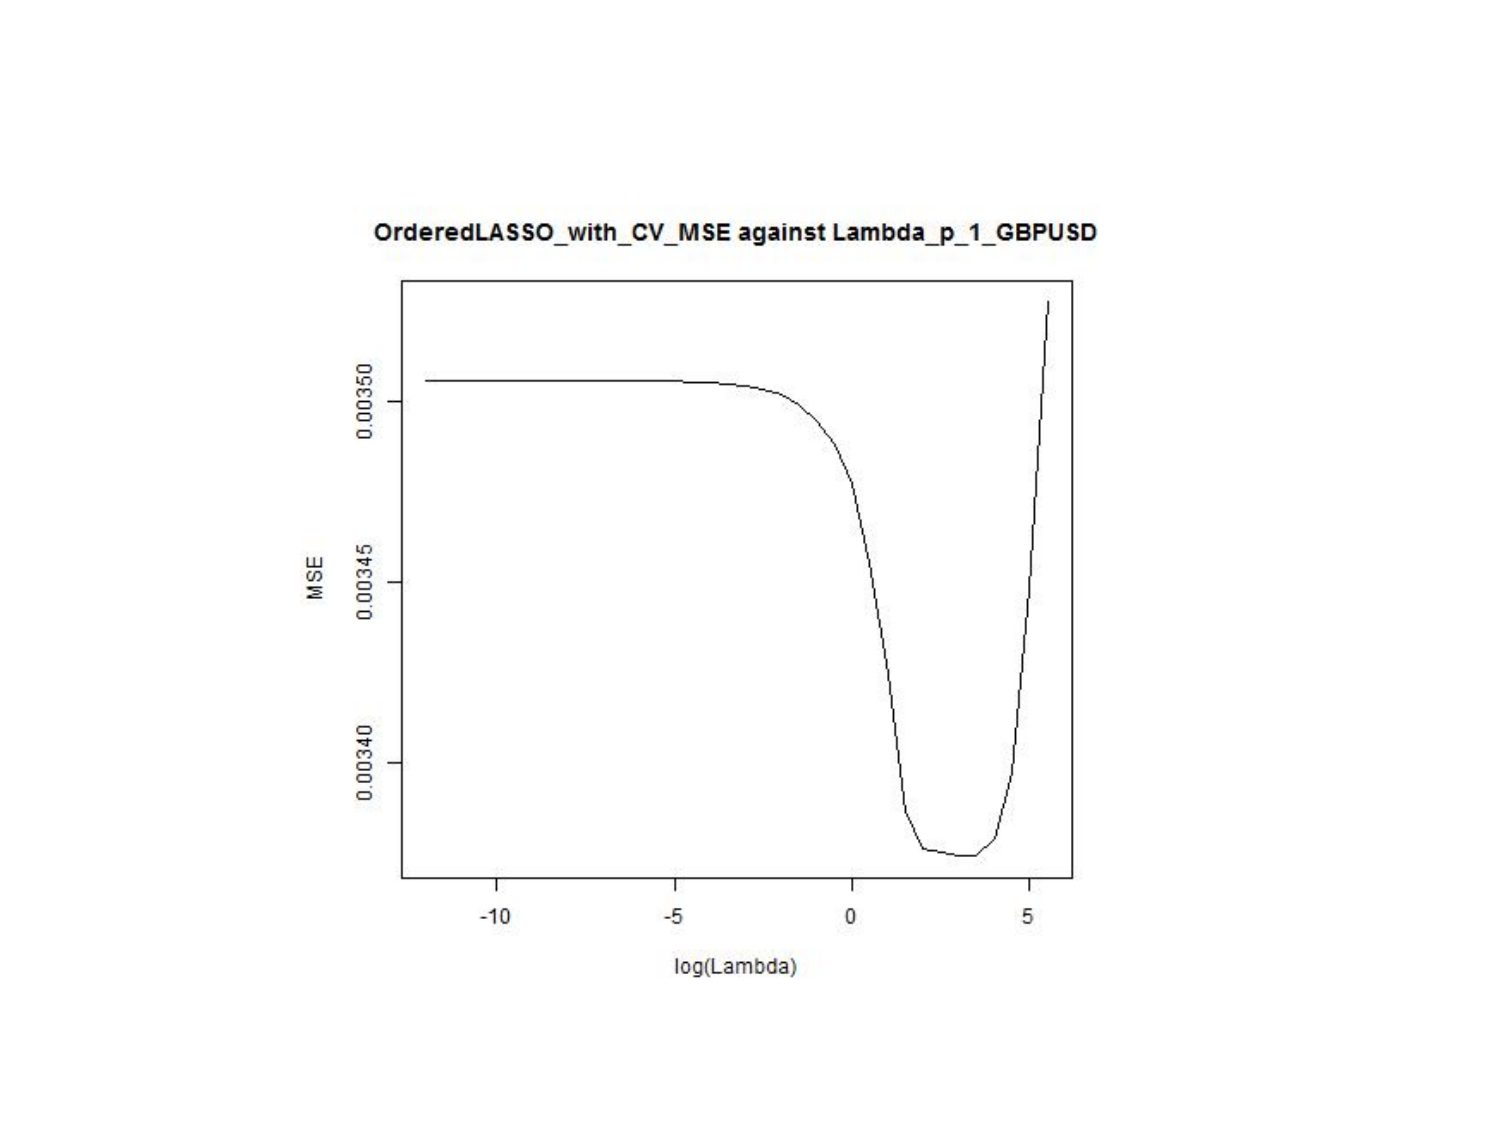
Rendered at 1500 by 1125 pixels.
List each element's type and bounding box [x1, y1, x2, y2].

picture [299, 179, 1126, 1006]
